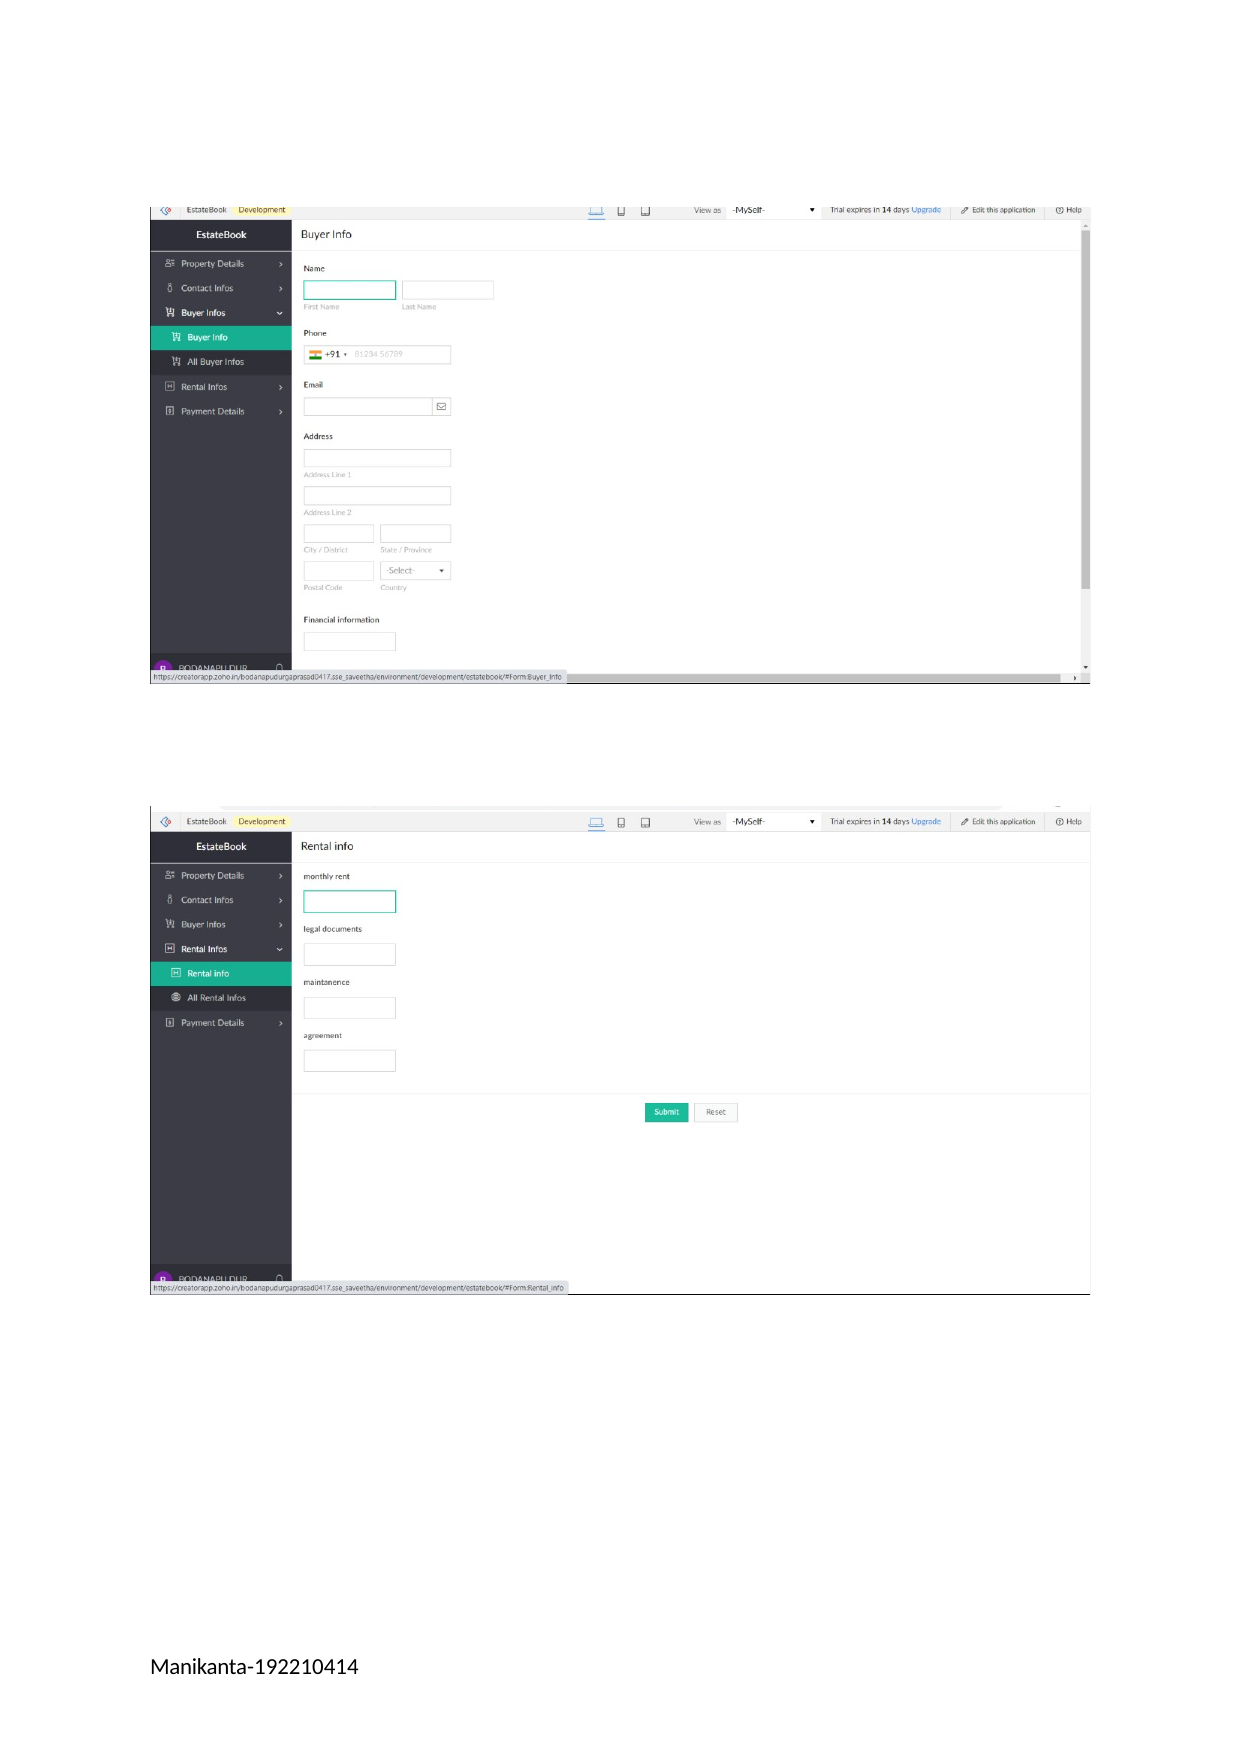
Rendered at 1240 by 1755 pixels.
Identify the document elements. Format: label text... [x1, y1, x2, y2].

picture [149, 806, 1091, 1295]
picture [149, 207, 1091, 684]
footer Manikanta-192210414 [147, 1654, 387, 1755]
